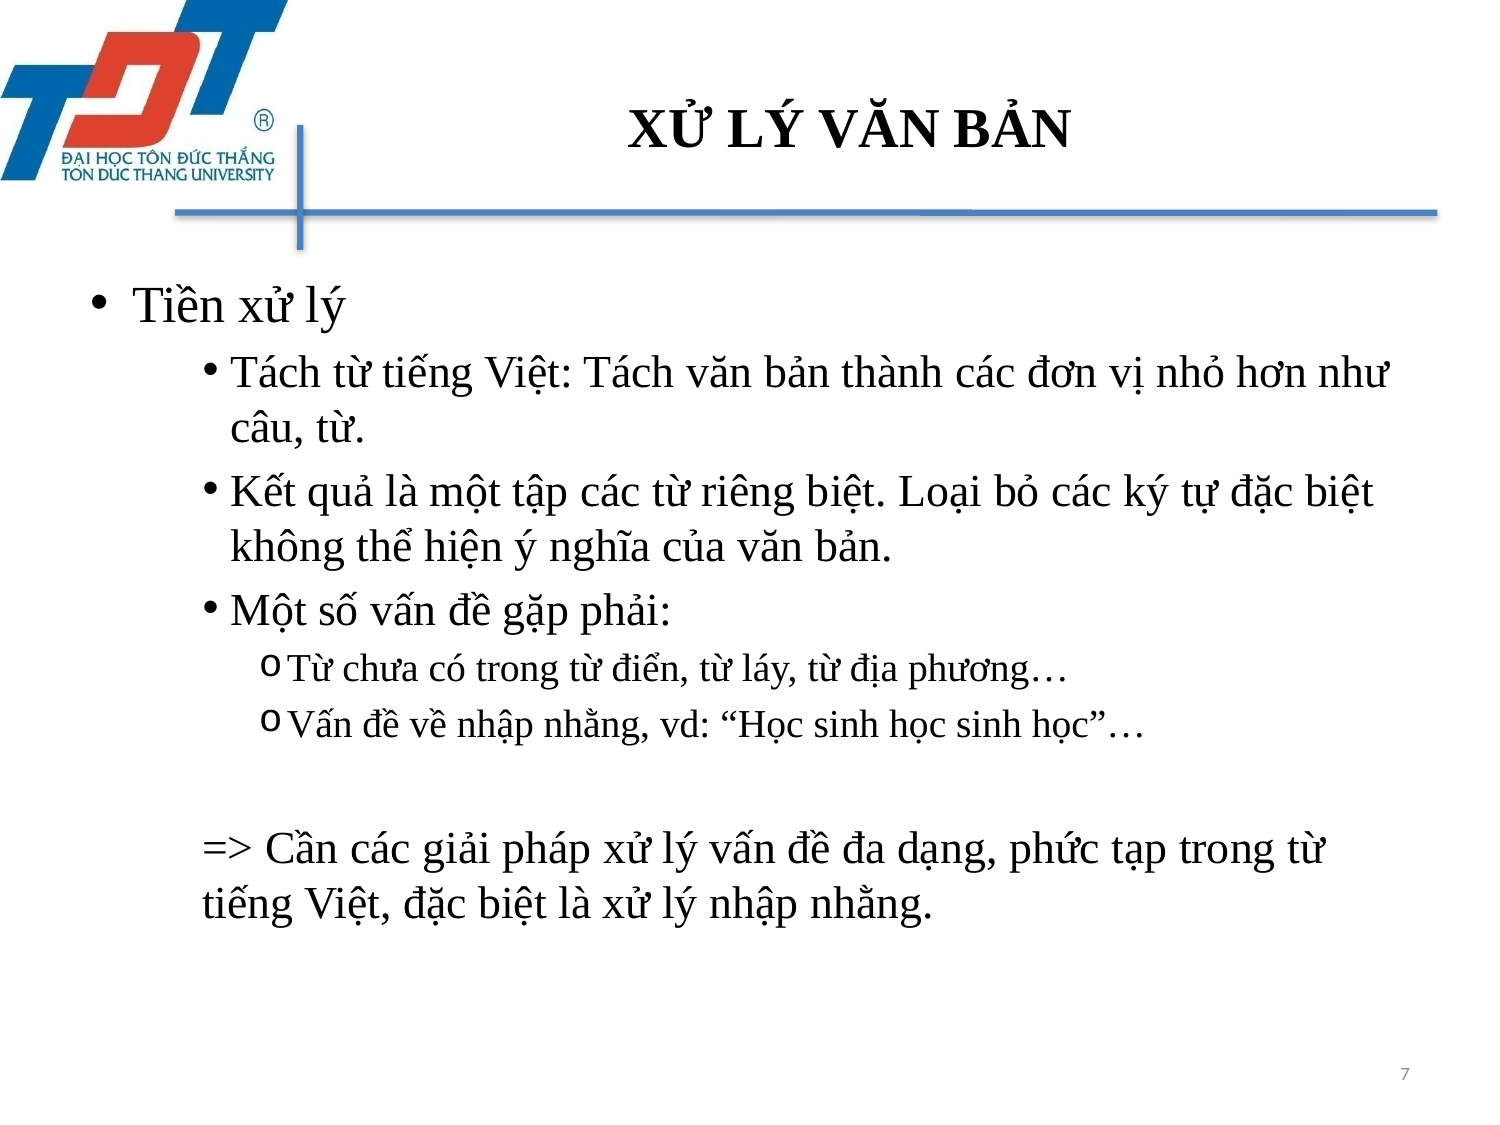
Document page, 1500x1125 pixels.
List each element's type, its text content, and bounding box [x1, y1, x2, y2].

slide_number 7 [1074, 1042, 1425, 1103]
title XỬ LÝ VĂN BẢN [174, 31, 1500, 219]
picture [0, 0, 288, 181]
list Tiền xử lý Tách từ tiếng Việt: Tách văn bản thành các đơn vị nhỏ hơn như câu, từ. Kết quả là một tập các từ riêng biệt. Loại bỏ các ký tự đặc biệt không thể hiện ý nghĩa của văn bản. Một số vấn đề gặp phải: Từ chưa có trong từ điển, từ láy, từ địa phương… Vấn đề về nhập nhằng, vd: “Học sinh học sinh học”… => Cần các giải pháp xử lý vấn đề đa dạng, phức tạp trong từ tiếng Việt, đặc biệt là xử lý nhập nhằng. [75, 262, 1425, 1005]
